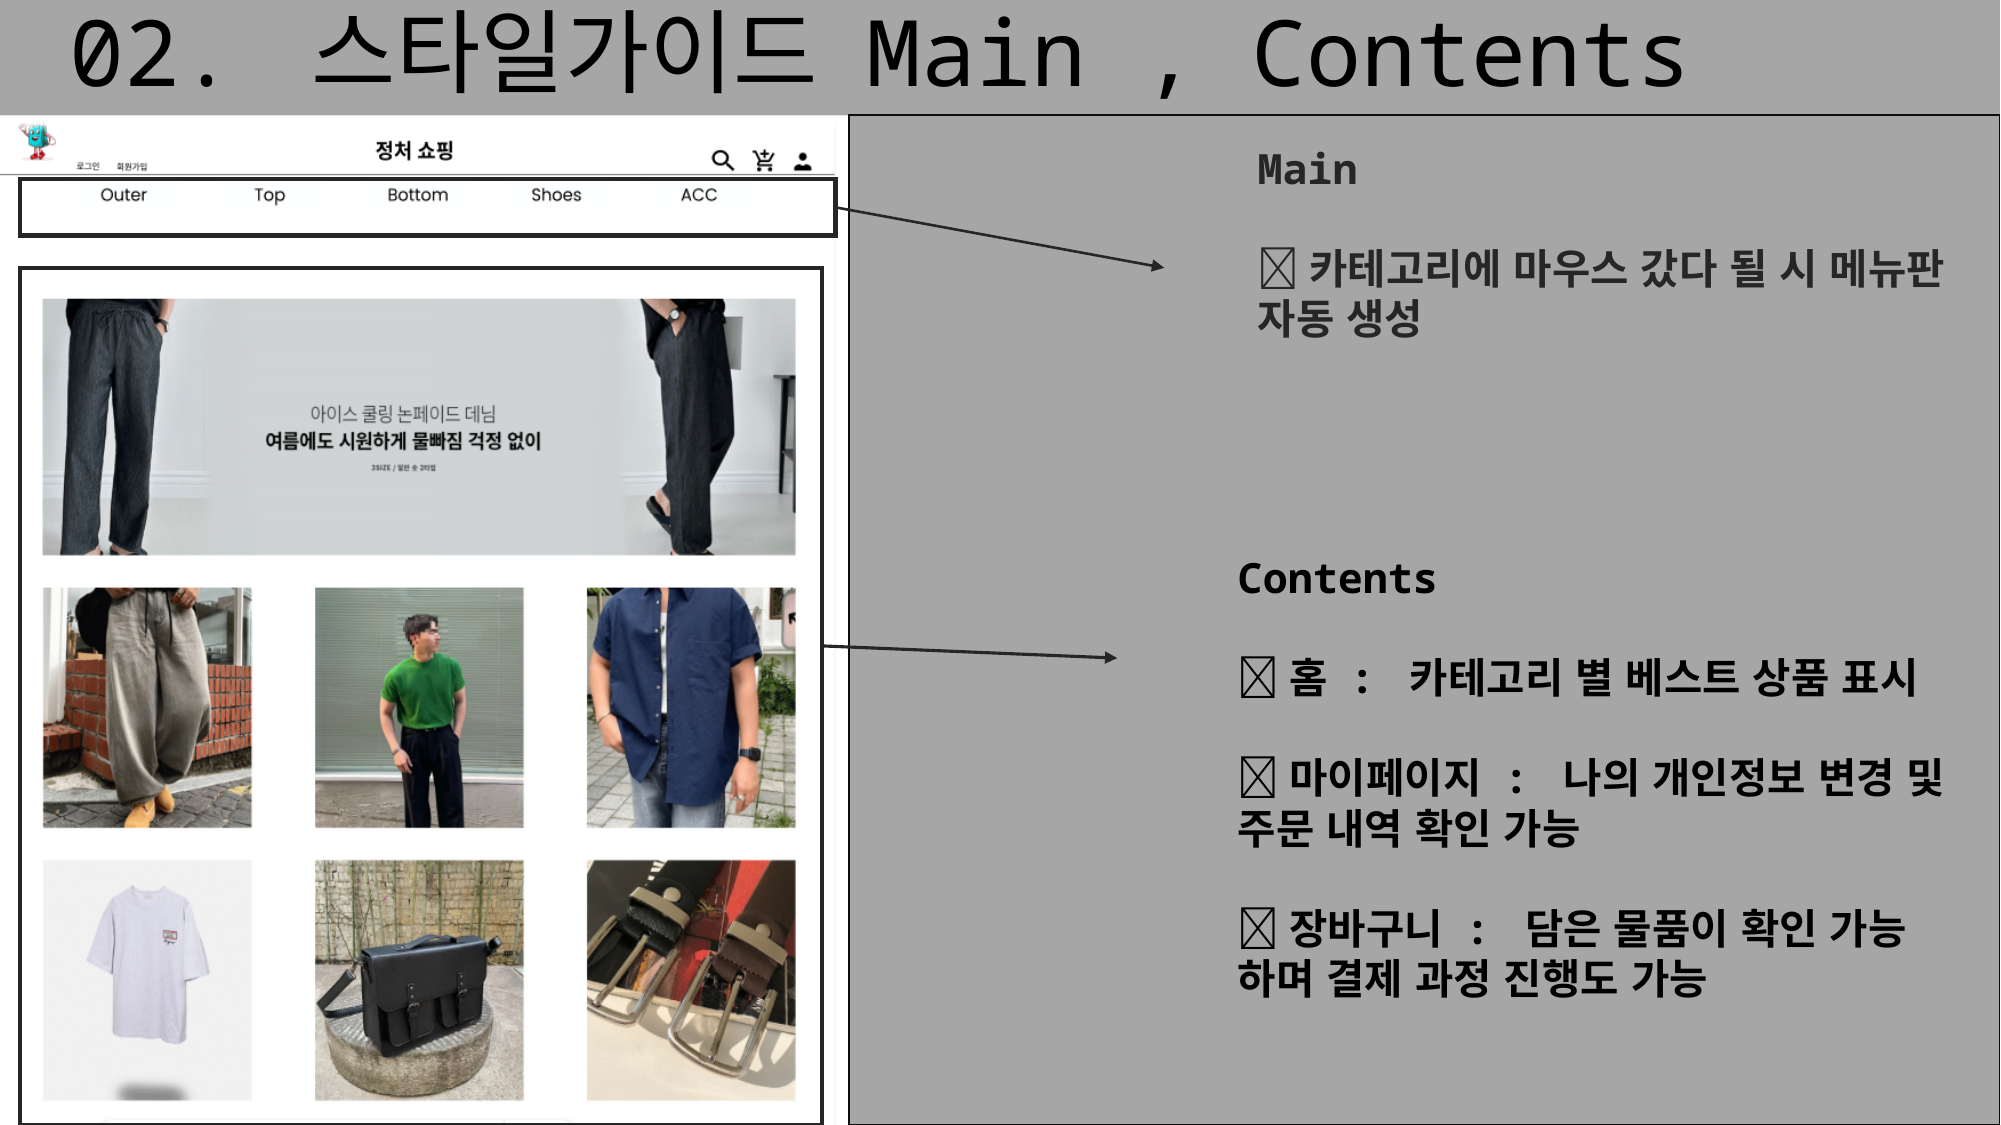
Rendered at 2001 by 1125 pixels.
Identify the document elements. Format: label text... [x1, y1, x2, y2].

picture [0, 117, 836, 1125]
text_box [835, 207, 1165, 268]
title 02. 스타일가이드 Main , Contents [0, 0, 2000, 116]
text_box Contents 홈 : 카테고리 별 베스트 상품 표시 마이페이지 : 나의 개인정보 변경 및 주문 내역 확인 가능 장바구니 : 담은 물품이 확인 가능 하며 결제 과정 진행도 가능 [1222, 544, 1981, 1055]
text_box Main 카테고리에 마우스 갔다 될 시 메뉴판 자동 생성 [1242, 135, 2000, 350]
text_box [821, 645, 1118, 659]
text_box [848, 114, 2000, 1125]
